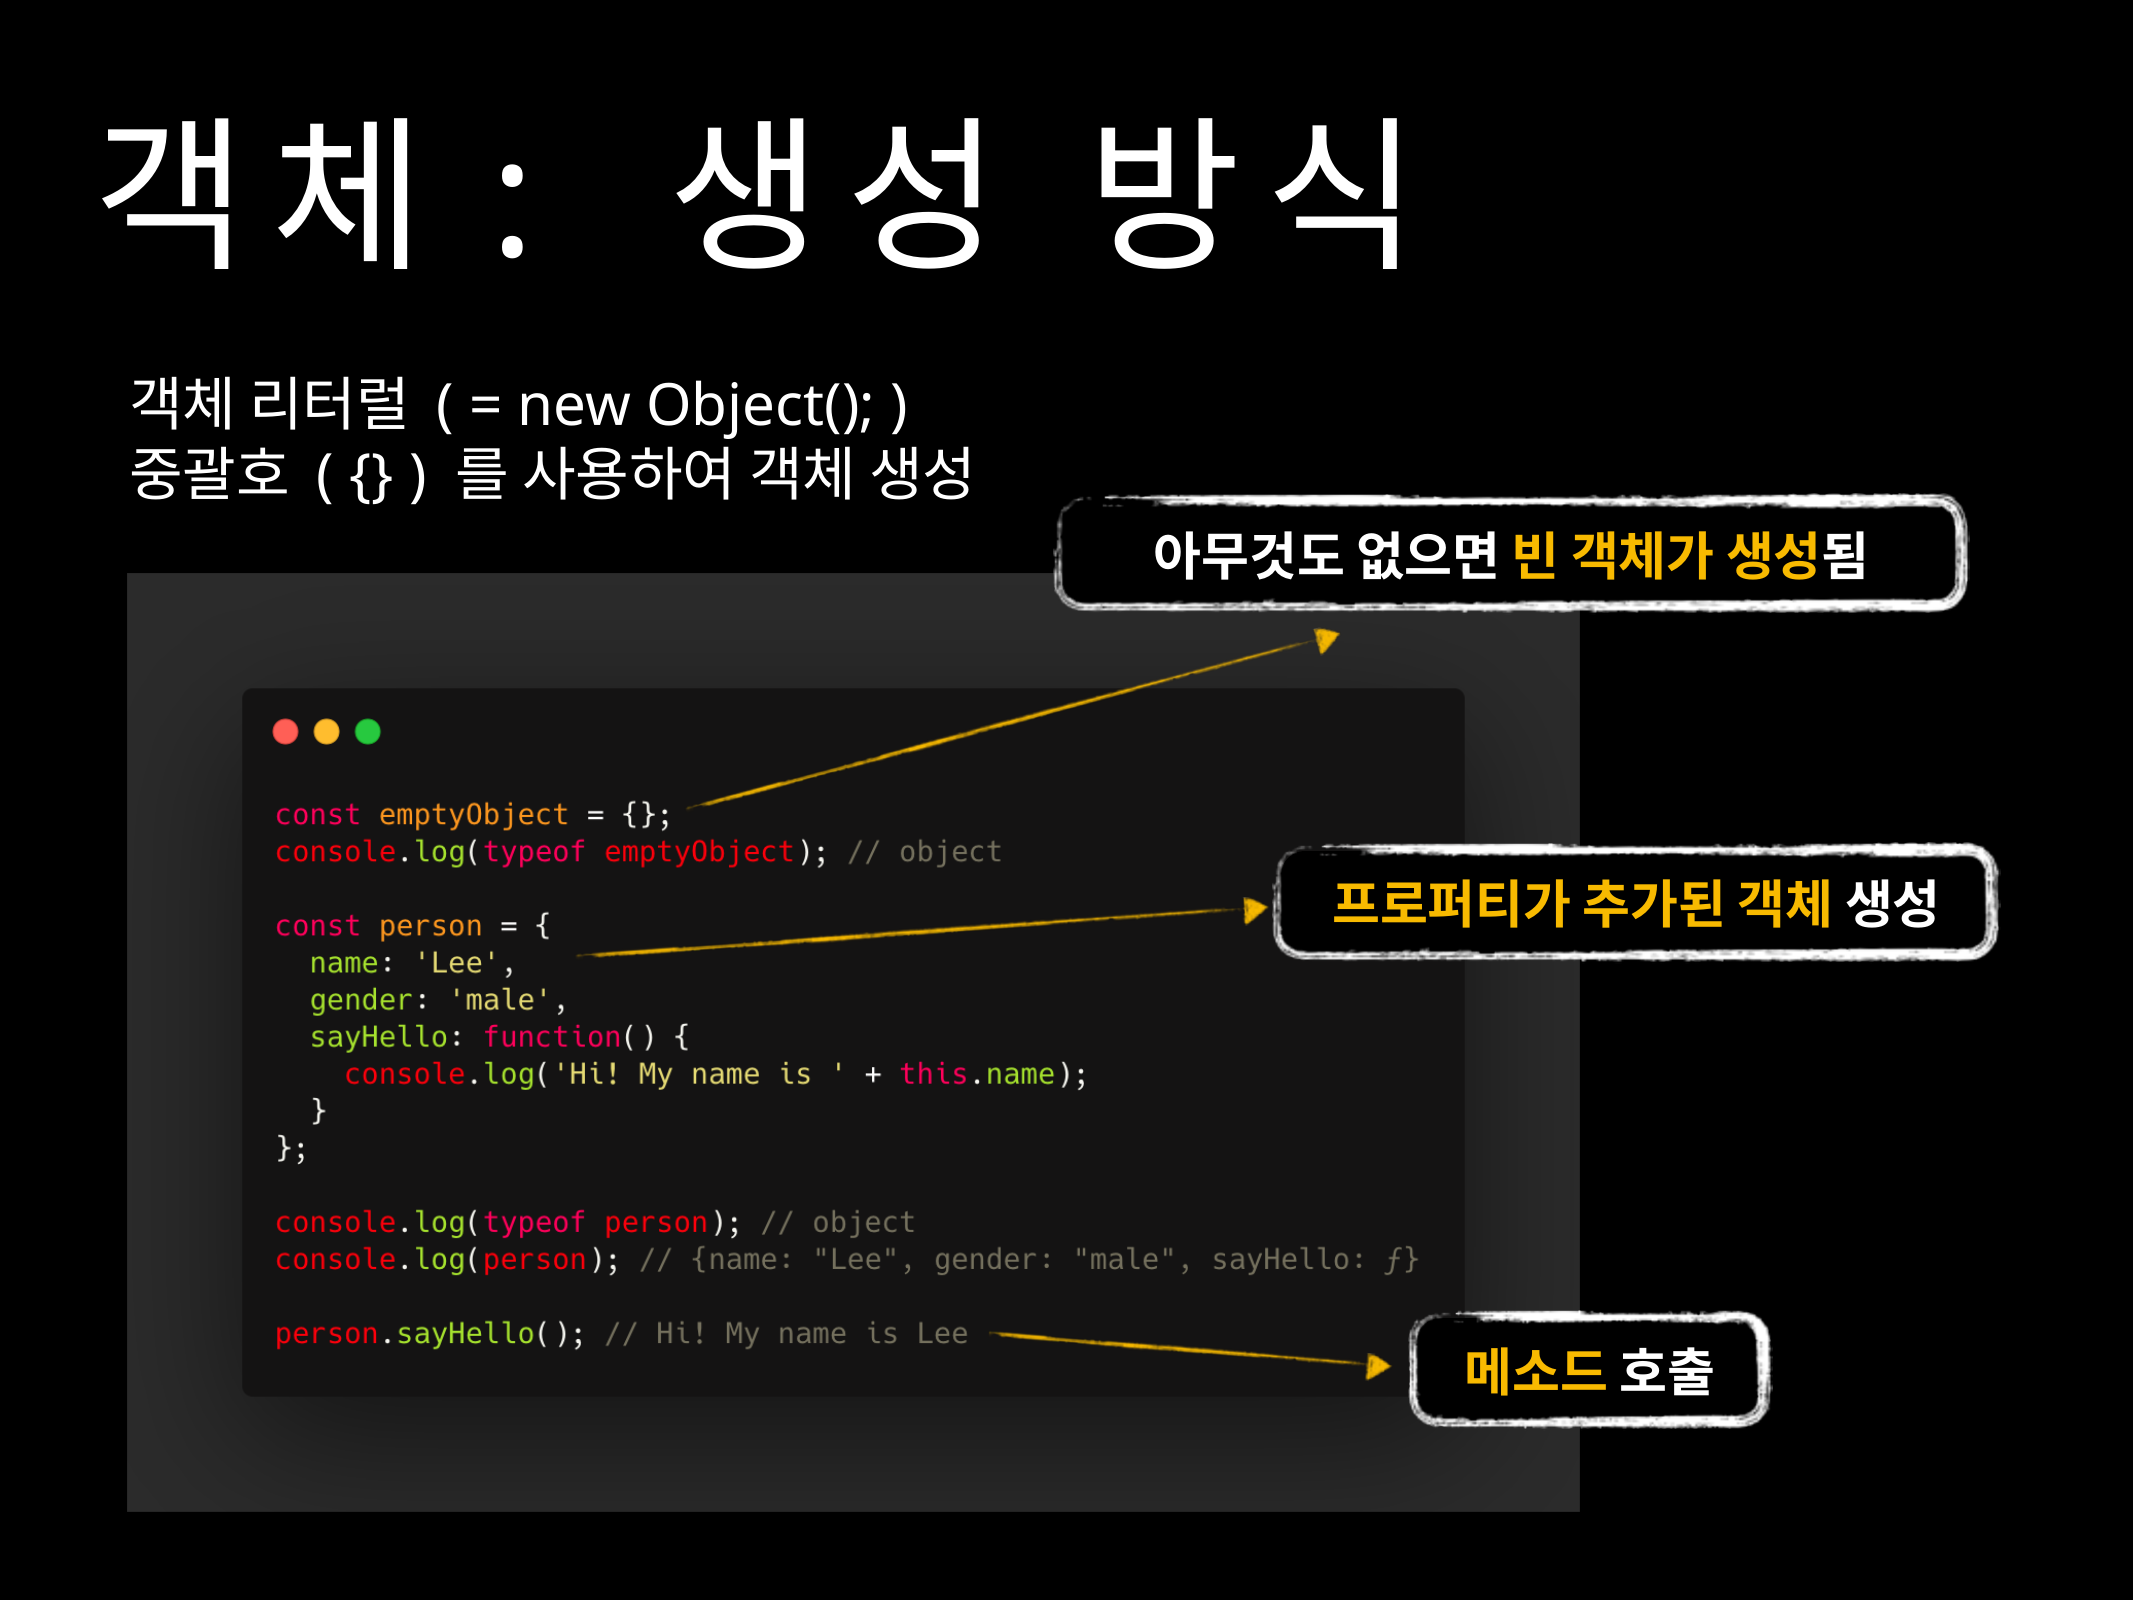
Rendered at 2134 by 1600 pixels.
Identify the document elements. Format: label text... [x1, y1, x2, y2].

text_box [1272, 842, 2001, 964]
list 객체 리터럴 ( = new Object(); ) 중괄호 ( {} ) 를 사용하여 객체 생성 [120, 357, 1359, 545]
picture [126, 572, 1581, 1513]
title 객체: 생성 방식 [84, 45, 1725, 299]
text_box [1053, 493, 1970, 615]
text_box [1407, 1309, 1773, 1431]
